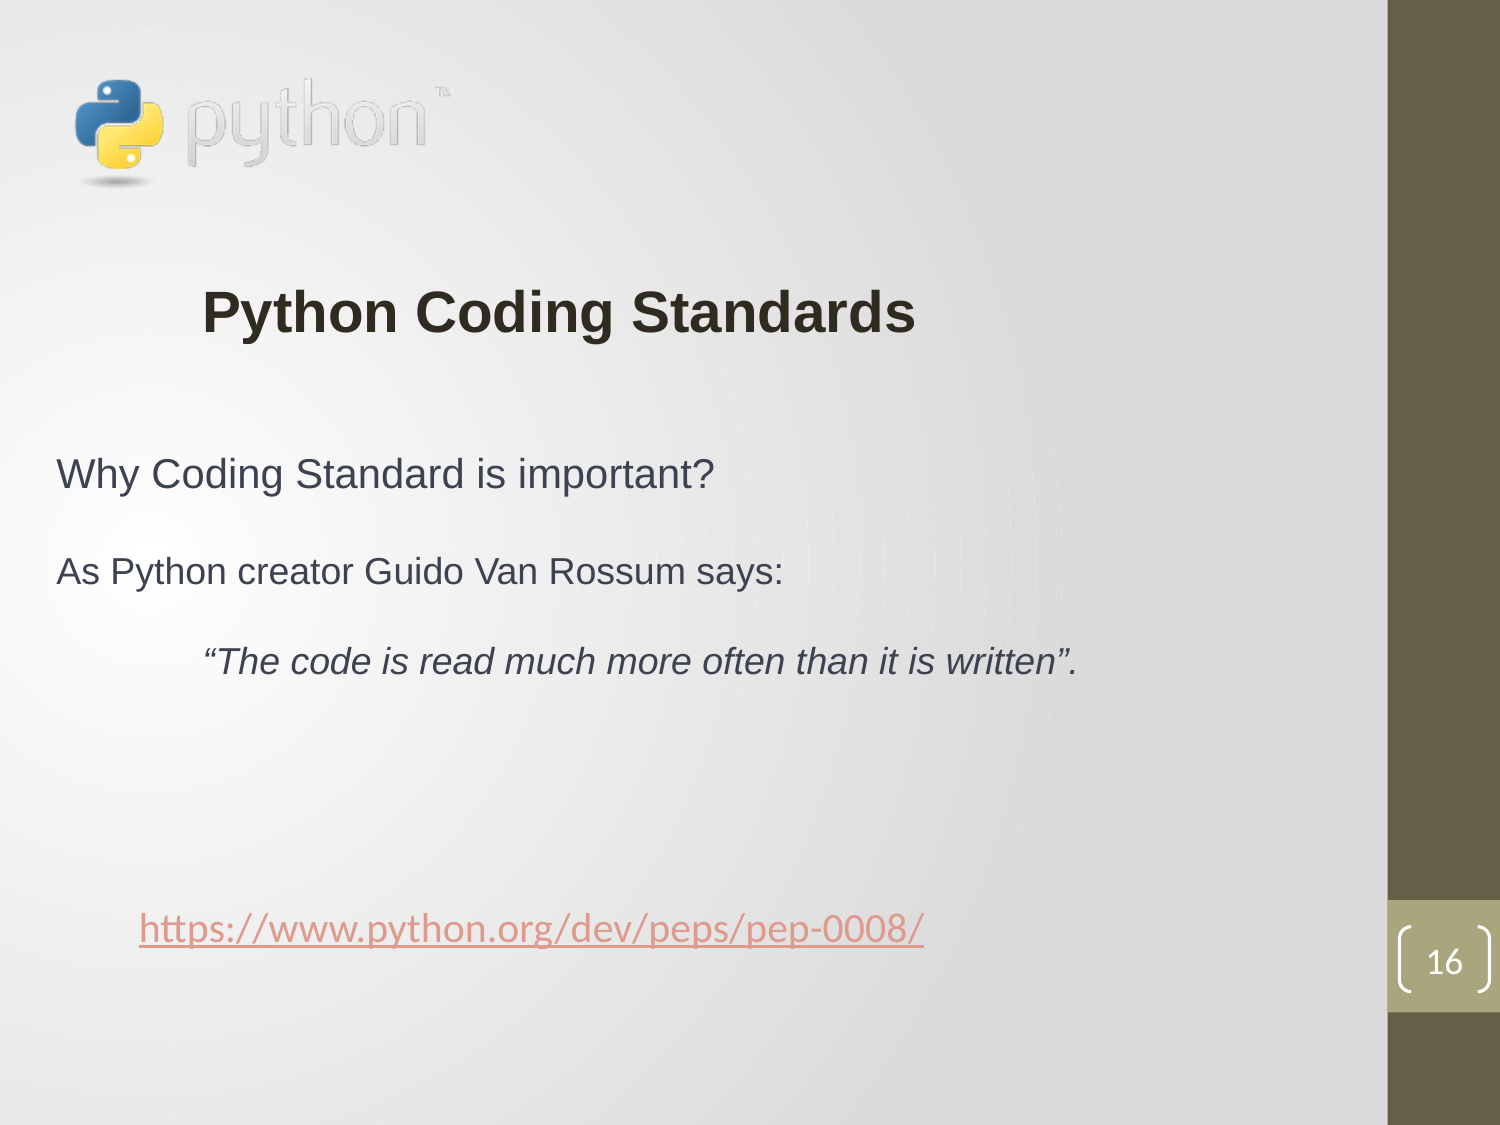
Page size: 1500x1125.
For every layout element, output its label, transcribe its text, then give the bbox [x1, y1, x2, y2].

subtitle https://www.python.org/dev/peps/pep-0008/ [123, 893, 1184, 1069]
slide_number 16 [1397, 925, 1492, 994]
text_box Why Coding Standard is important? As Python creator Guido Van Rossum says: “The code is read much more often than it is written”. [41, 439, 1329, 690]
picture [64, 64, 519, 194]
text_box Python Coding Standards [171, 267, 1294, 352]
